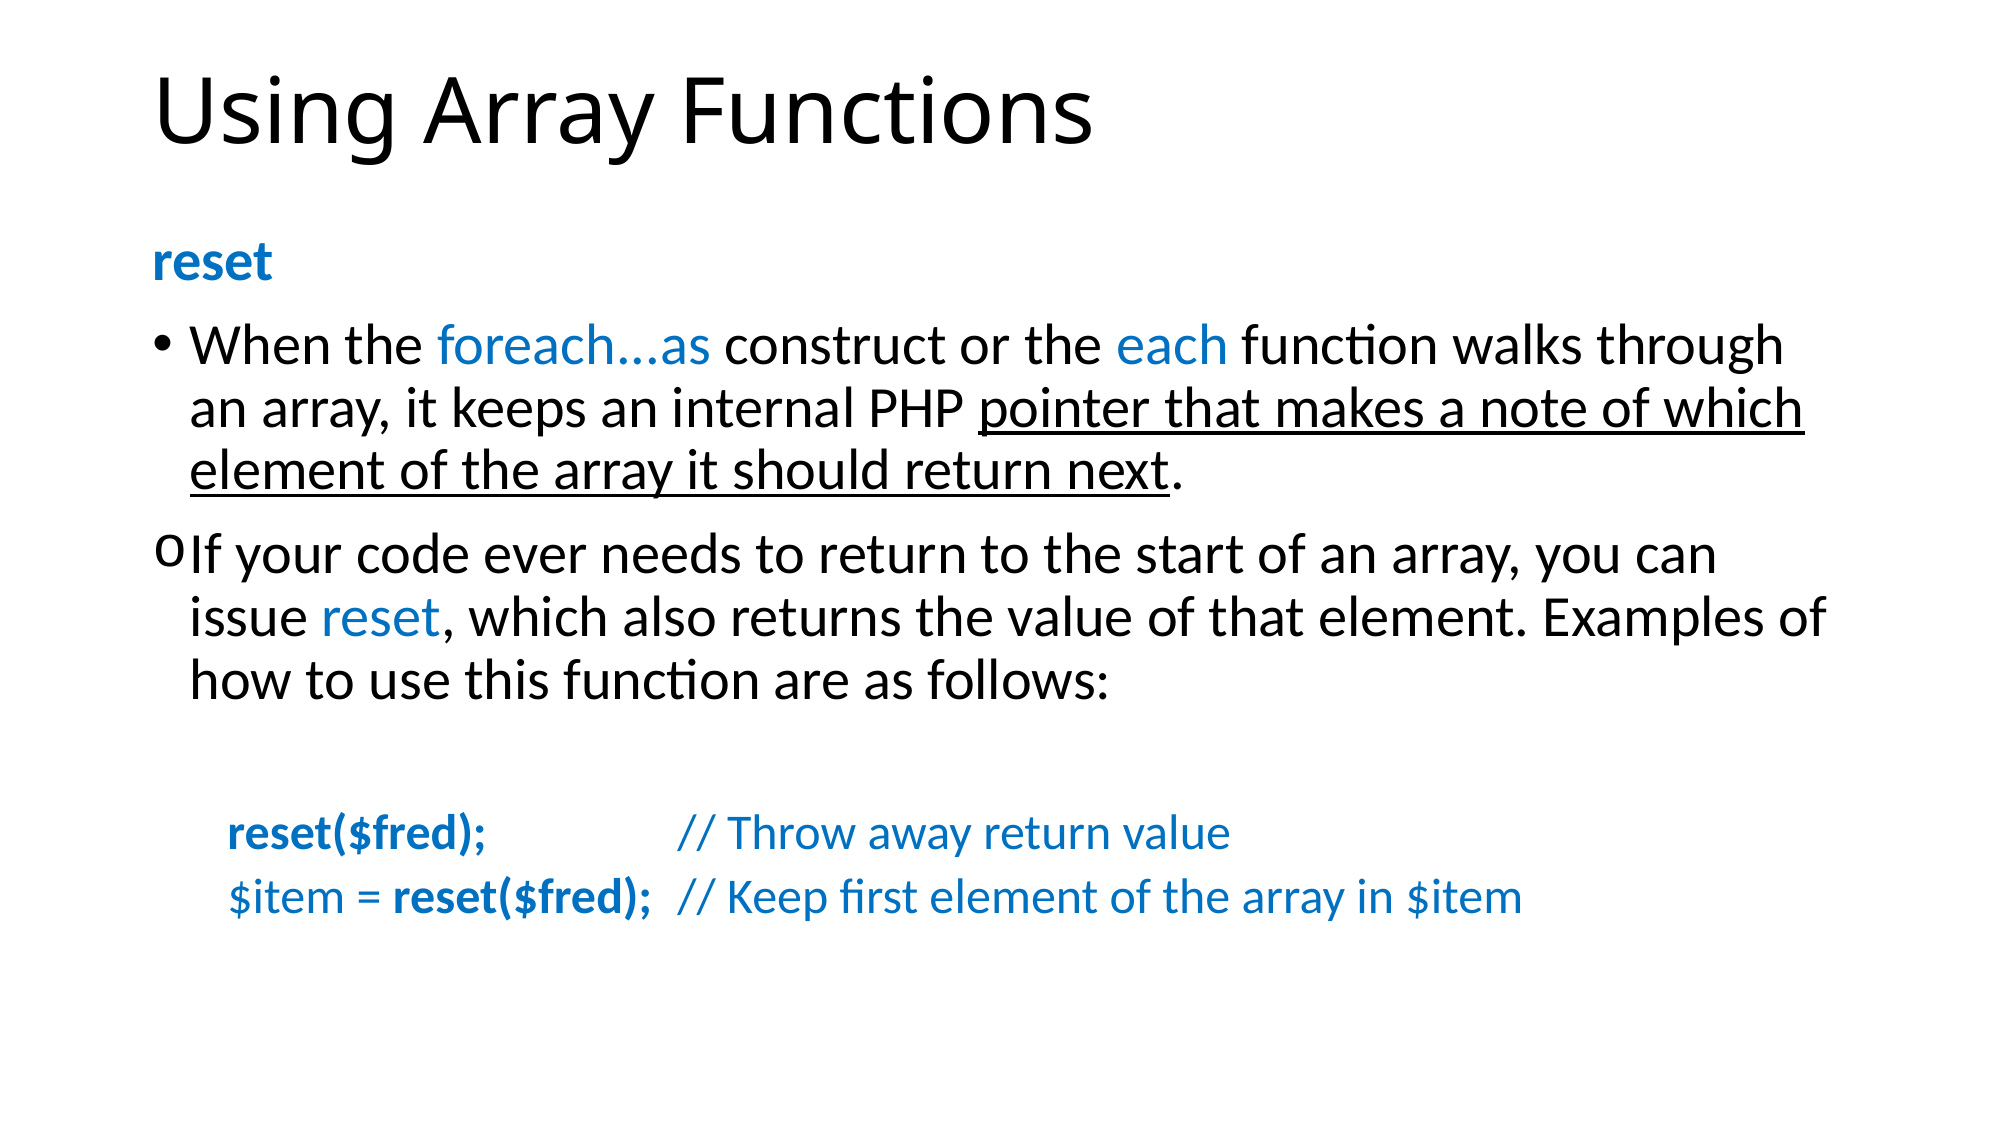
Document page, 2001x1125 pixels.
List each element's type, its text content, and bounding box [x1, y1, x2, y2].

list reset When the foreach...as construct or the each function walks through an array, it keeps an internal PHP pointer that makes a note of which element of the array it should return next. If your code ever needs to return to the start of an array, you can issue reset, which also returns the value of that element. Examples of how to use this function are as follows: reset($fred); // Throw away return value $item = reset($fred); // Keep first element of the array in $item [137, 222, 1863, 1125]
title Using Array Functions [137, 5, 1863, 222]
